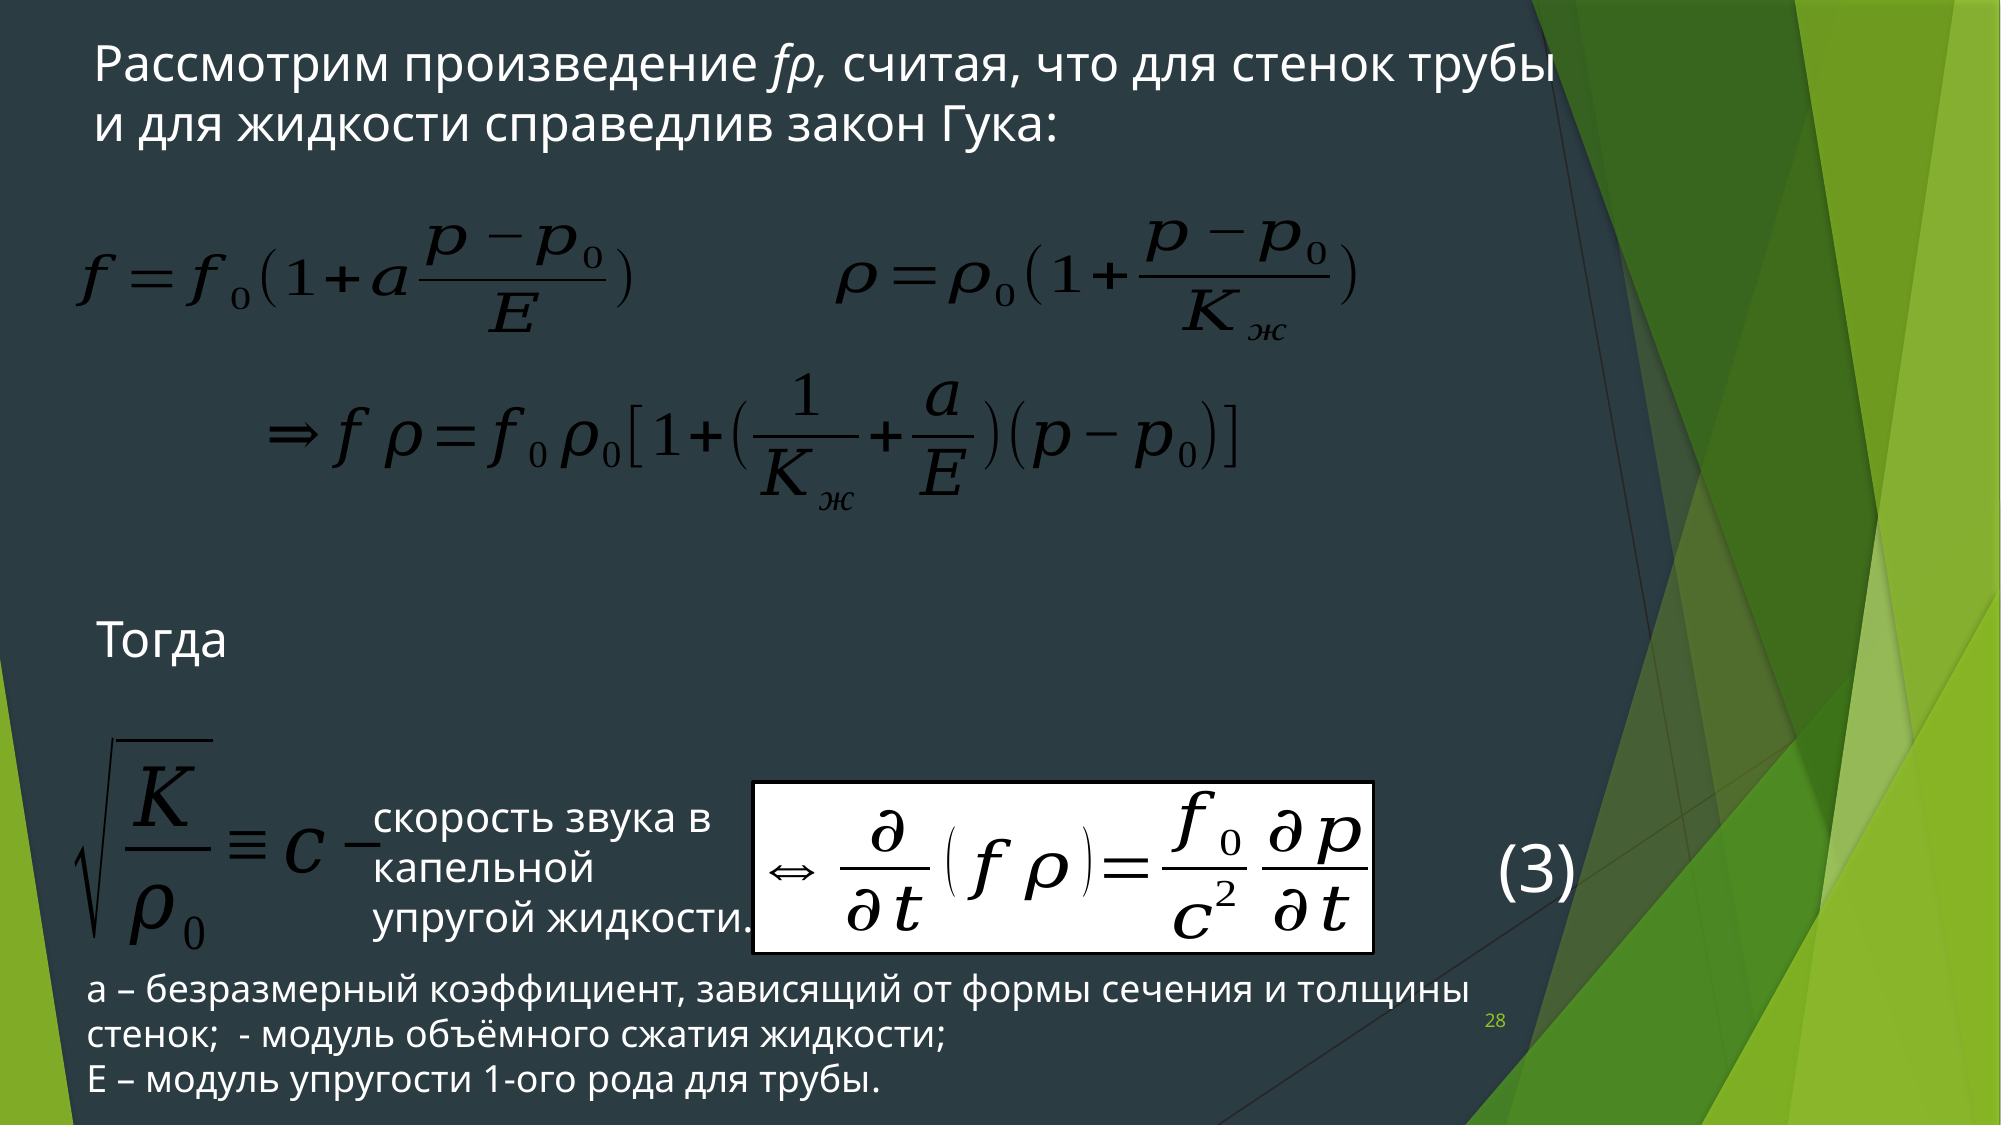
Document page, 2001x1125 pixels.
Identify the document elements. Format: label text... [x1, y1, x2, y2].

text_box (3) [1483, 818, 1703, 914]
text_box скорость звука в капельной упругой жидкости. [357, 783, 770, 949]
text_box Тогда [81, 599, 628, 675]
slide_number 28 [1409, 991, 1522, 1051]
text_box Рассмотрим произведение fρ, считая, что для стенок трубы и для жидкости справедлив закон Гука: [78, 23, 1594, 159]
